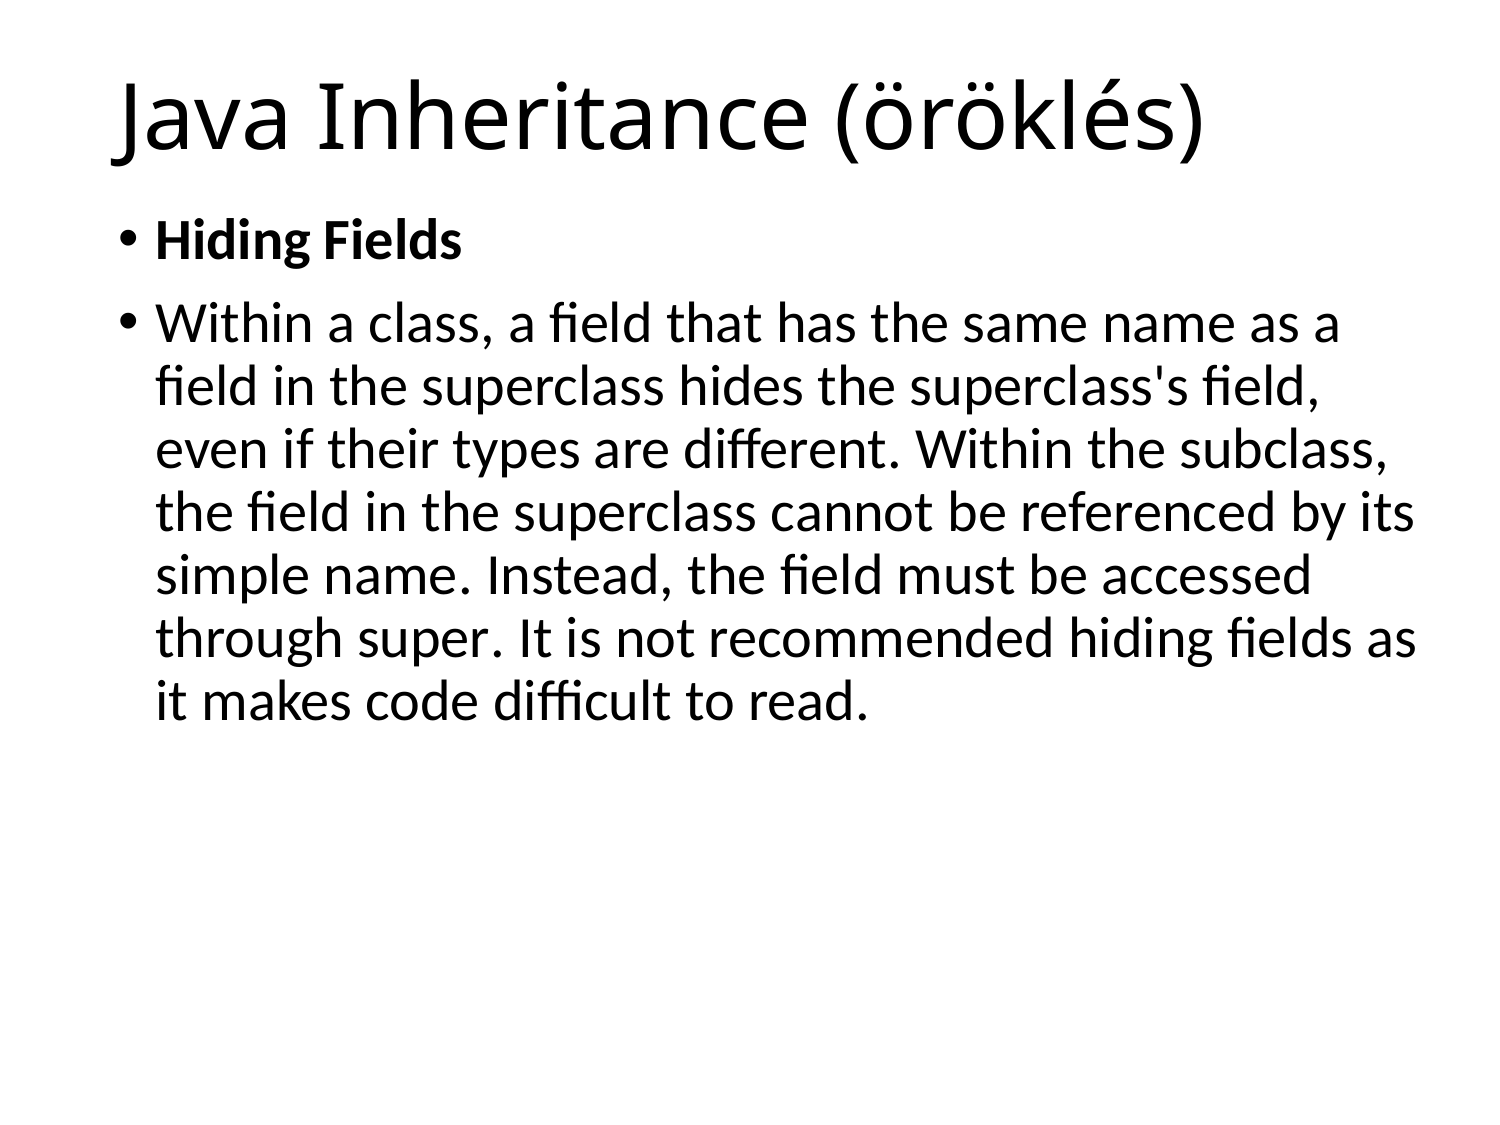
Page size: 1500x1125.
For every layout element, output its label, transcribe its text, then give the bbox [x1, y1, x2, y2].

list Hiding Fields Within a class, a field that has the same name as a field in the superclass hides the superclass's field, even if their types are different. Within the subclass, the field in the superclass cannot be referenced by its simple name. Instead, the field must be accessed through super. It is not recommended hiding fields as it makes code difficult to read. [103, 201, 1436, 1059]
title Java Inheritance (öröklés) [103, 59, 1397, 180]
